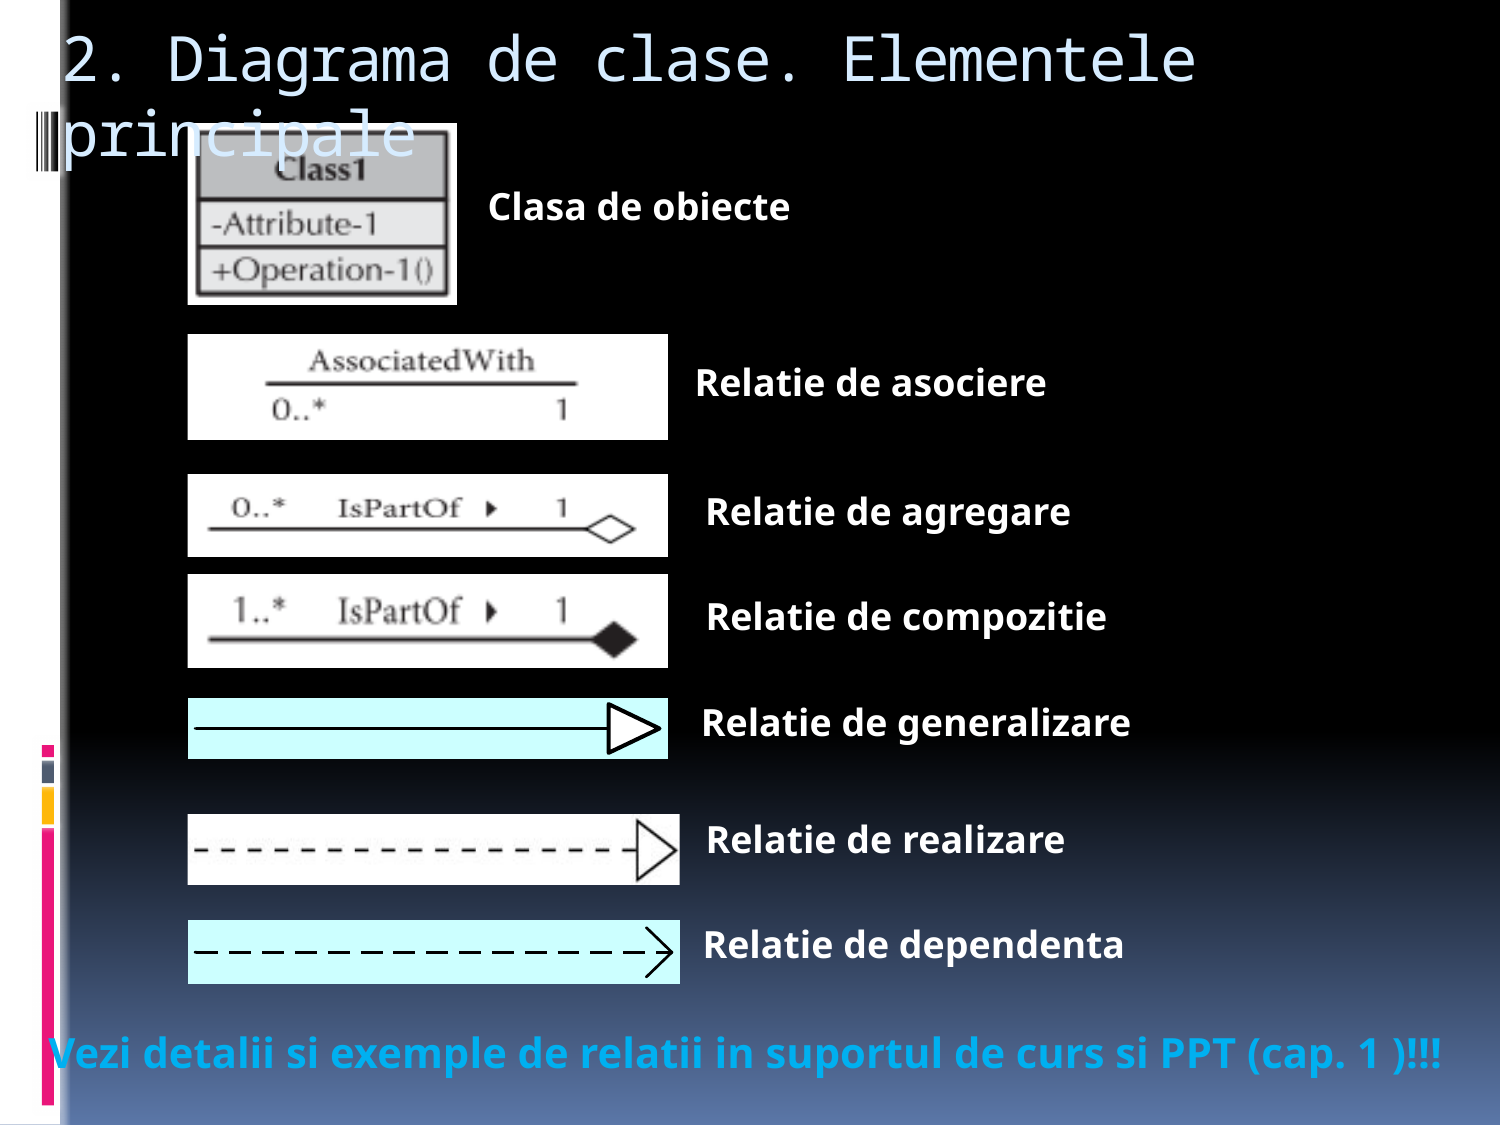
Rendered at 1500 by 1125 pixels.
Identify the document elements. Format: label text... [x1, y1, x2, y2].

picture [186, 474, 669, 558]
text_box Relatie de compozitie [690, 585, 1123, 646]
text_box Vezi detalii si exemple de relatii in suportul de curs si PPT (cap. 1 )!!! [33, 1019, 1458, 1085]
picture [186, 814, 681, 885]
picture [186, 122, 458, 306]
picture [186, 333, 669, 441]
text_box Relatie de generalizare [686, 691, 1147, 752]
text_box Relatie de agregare [690, 480, 1087, 541]
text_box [186, 919, 681, 985]
text_box 2. Diagrama de clase. Elementele principale [46, 11, 1489, 107]
picture [186, 573, 669, 669]
text_box Relatie de dependenta [689, 913, 1141, 974]
text_box Relatie de realizare [690, 808, 1081, 869]
text_box Clasa de obiecte [472, 175, 806, 236]
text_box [186, 697, 669, 760]
text_box Relatie de asociere [679, 351, 1063, 412]
